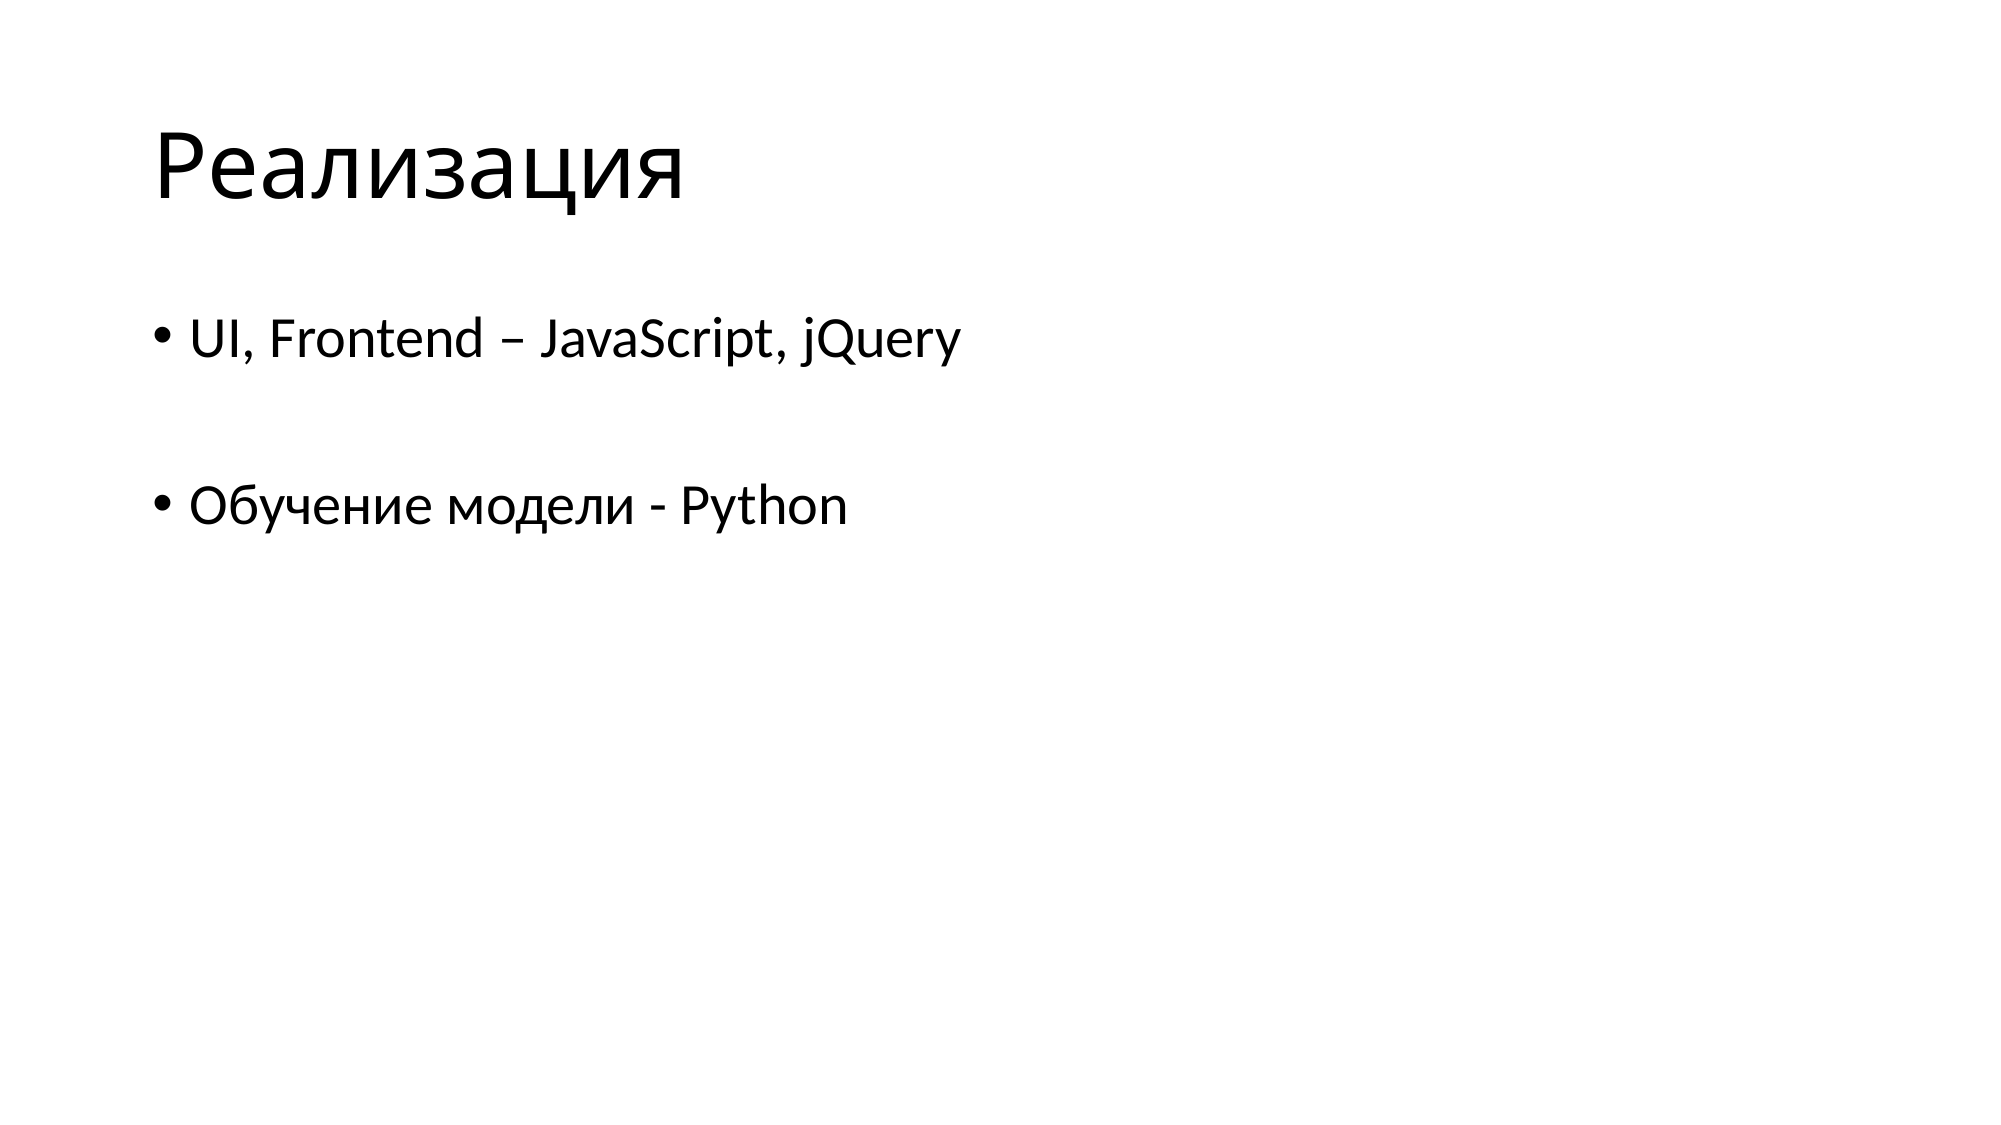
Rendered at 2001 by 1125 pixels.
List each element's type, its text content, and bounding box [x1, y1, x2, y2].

list UI, Frontend – JavaScript, jQuery Обучение модели - Python [137, 299, 1863, 1014]
title Реализация [137, 59, 1863, 278]
